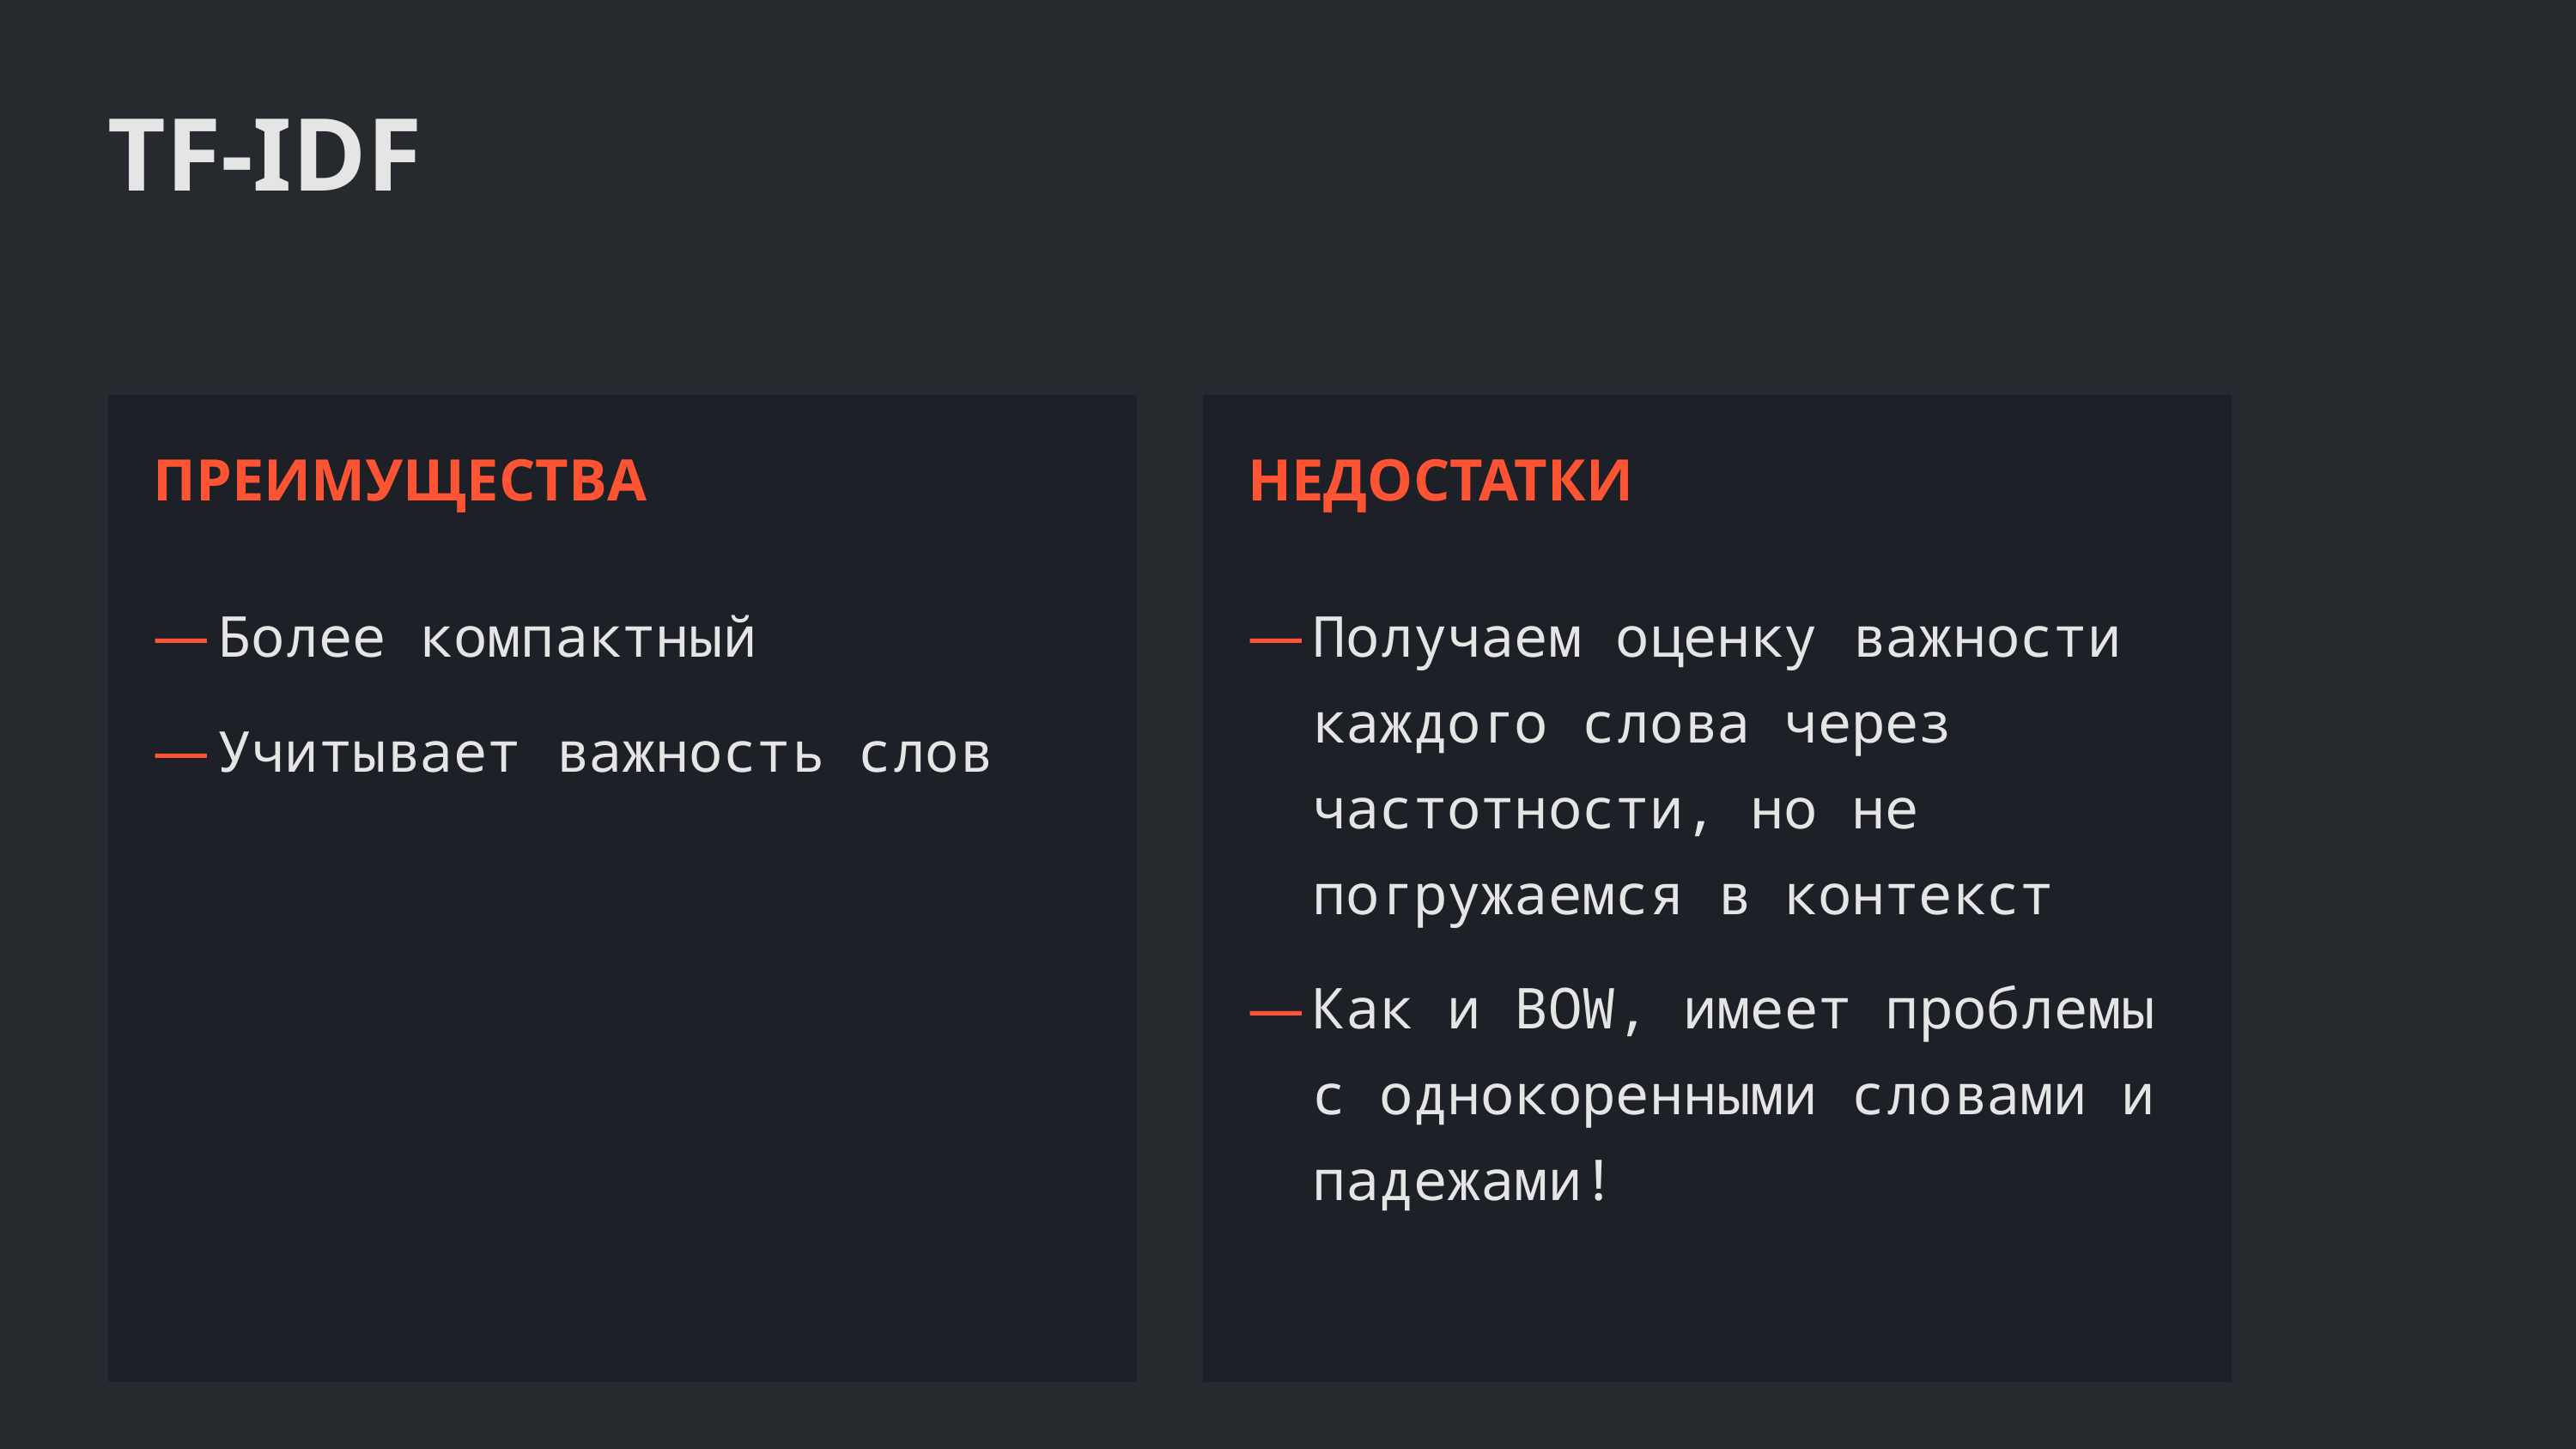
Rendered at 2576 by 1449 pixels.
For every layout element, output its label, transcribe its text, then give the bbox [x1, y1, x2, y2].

list Более компактный Учитывает важность слов [153, 582, 1092, 1339]
list ПРЕИМУЩЕСТВА [153, 437, 1092, 525]
list TF-IDF [107, 110, 2415, 364]
list Получаем оценку важности каждого слова через частотности, но не погружаемся в контекст Как и BOW, имеет проблемы с однокоренными словами и падежами! [1248, 582, 2187, 1339]
list НЕДОСТАТКИ [1248, 437, 2187, 525]
